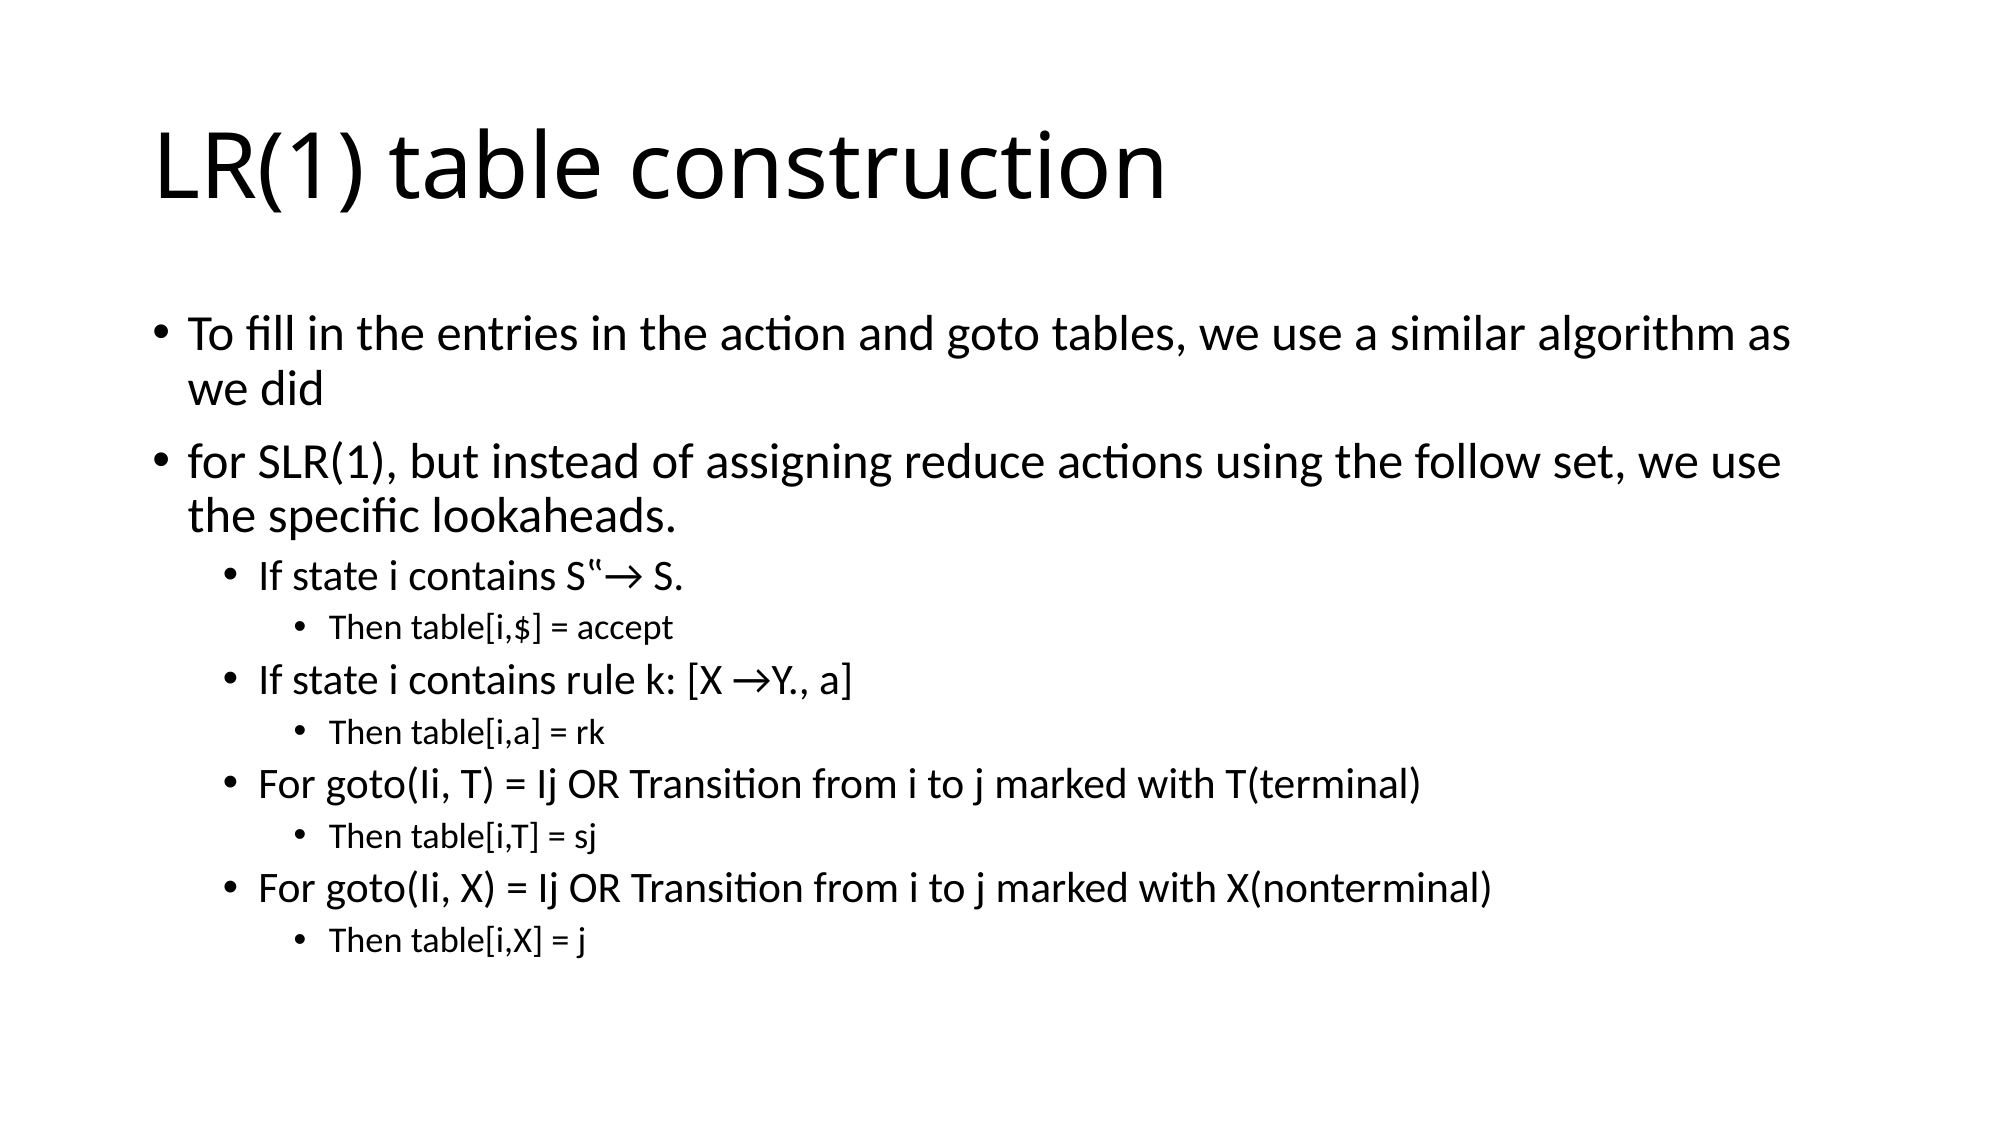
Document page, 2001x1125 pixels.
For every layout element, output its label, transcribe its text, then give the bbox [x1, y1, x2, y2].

list To fill in the entries in the action and goto tables, we use a similar algorithm as we did for SLR(1), but instead of assigning reduce actions using the follow set, we use the specific lookaheads. If state i contains S‟→ S. Then table[i,$] = accept If state i contains rule k: [X →Y., a] Then table[i,a] = rk For goto(Ii, T) = Ij OR Transition from i to j marked with T(terminal) Then table[i,T] = sj For goto(Ii, X) = Ij OR Transition from i to j marked with X(nonterminal) Then table[i,X] = j [137, 299, 1863, 1014]
title LR(1) table construction [137, 59, 1863, 278]
